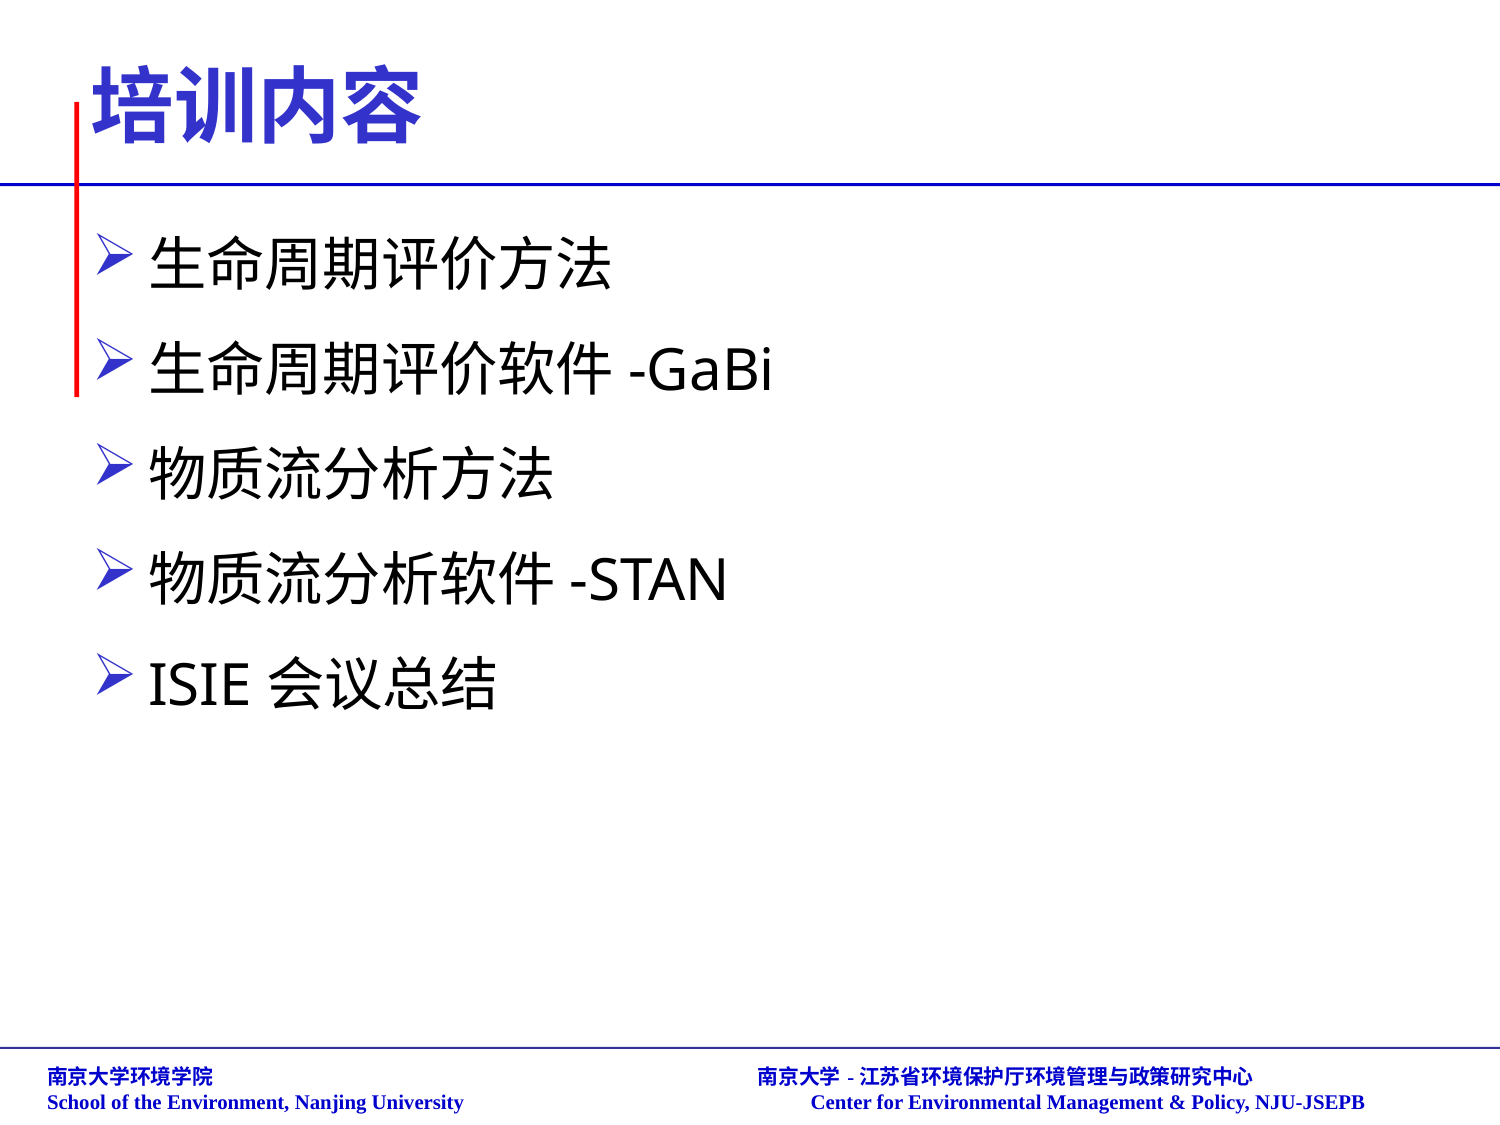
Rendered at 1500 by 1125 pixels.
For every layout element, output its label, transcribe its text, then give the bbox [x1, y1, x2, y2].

title 培训内容 [75, 45, 1424, 161]
list 生命周期评价方法 生命周期评价软件-GaBi 物质流分析方法 物质流分析软件-STAN ISIE会议总结 [76, 184, 1436, 1042]
